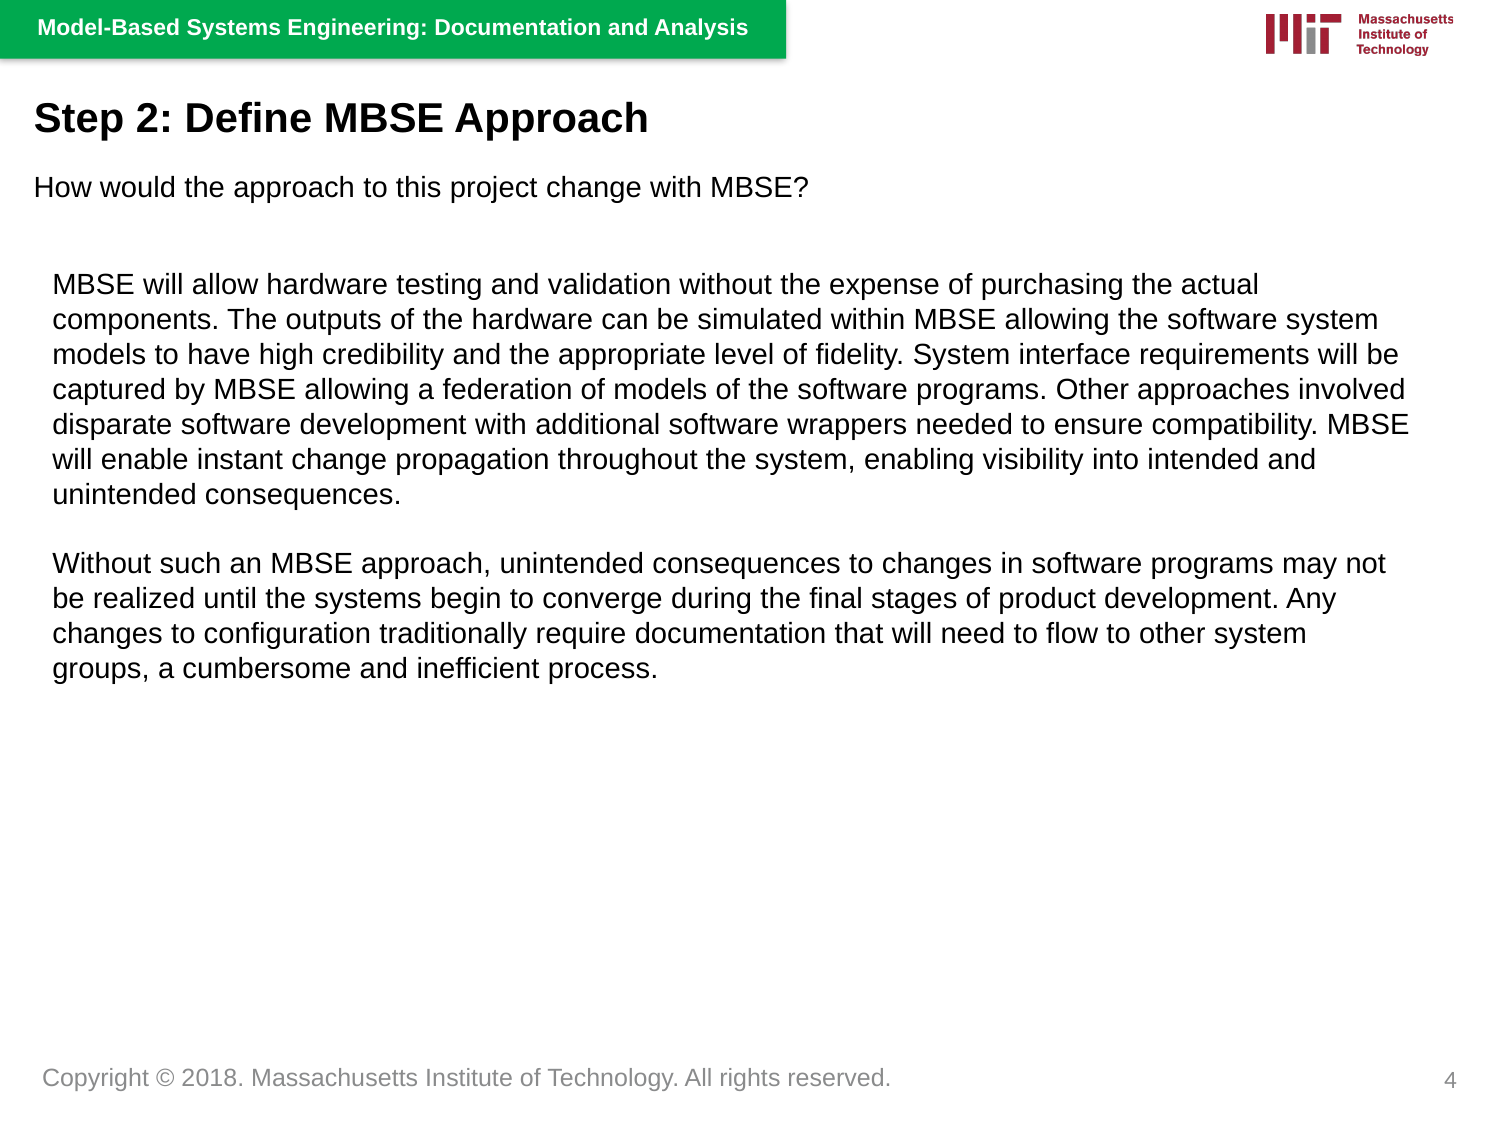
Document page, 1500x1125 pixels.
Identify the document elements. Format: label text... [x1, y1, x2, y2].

picture [1266, 14, 1454, 56]
text_box MBSE will allow hardware testing and validation without the expense of purchasing the actual components. The outputs of the hardware can be simulated within MBSE allowing the software system models to have high credibility and the appropriate level of fidelity. System interface requirements will be captured by MBSE allowing a federation of models of the software programs. Other approaches involved disparate software development with additional software wrappers needed to ensure compatibility. MBSE will enable instant change propagation throughout the system, enabling visibility into intended and unintended consequences. Without such an MBSE approach, unintended consequences to changes in software programs may not be realized until the systems begin to converge during the final stages of product development. Any changes to configuration traditionally require documentation that will need to flow to other system groups, a cumbersome and inefficient process. [37, 257, 1430, 693]
text_box Step 2: Define MBSE Approach [18, 76, 1339, 159]
text_box How would the approach to this project change with MBSE? [18, 160, 1398, 211]
slide_number 4 [1121, 1055, 1472, 1116]
